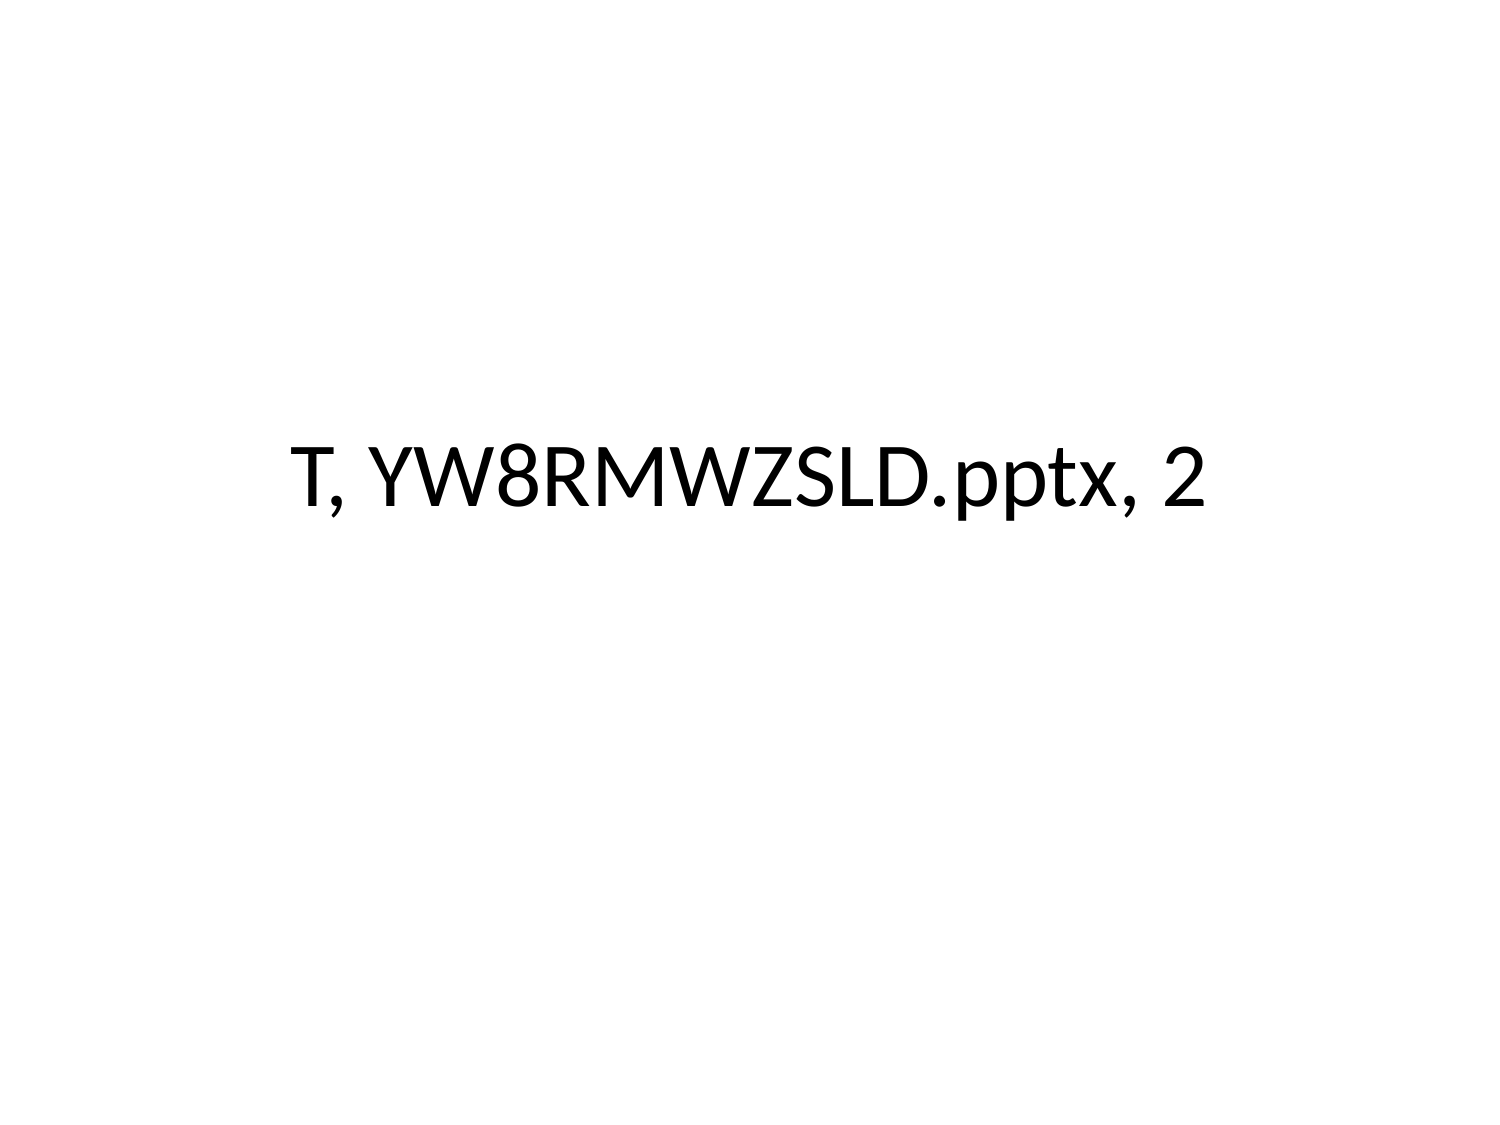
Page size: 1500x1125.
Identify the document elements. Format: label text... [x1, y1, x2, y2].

title T, YW8RMWZSLD.pptx, 2 [112, 349, 1388, 591]
